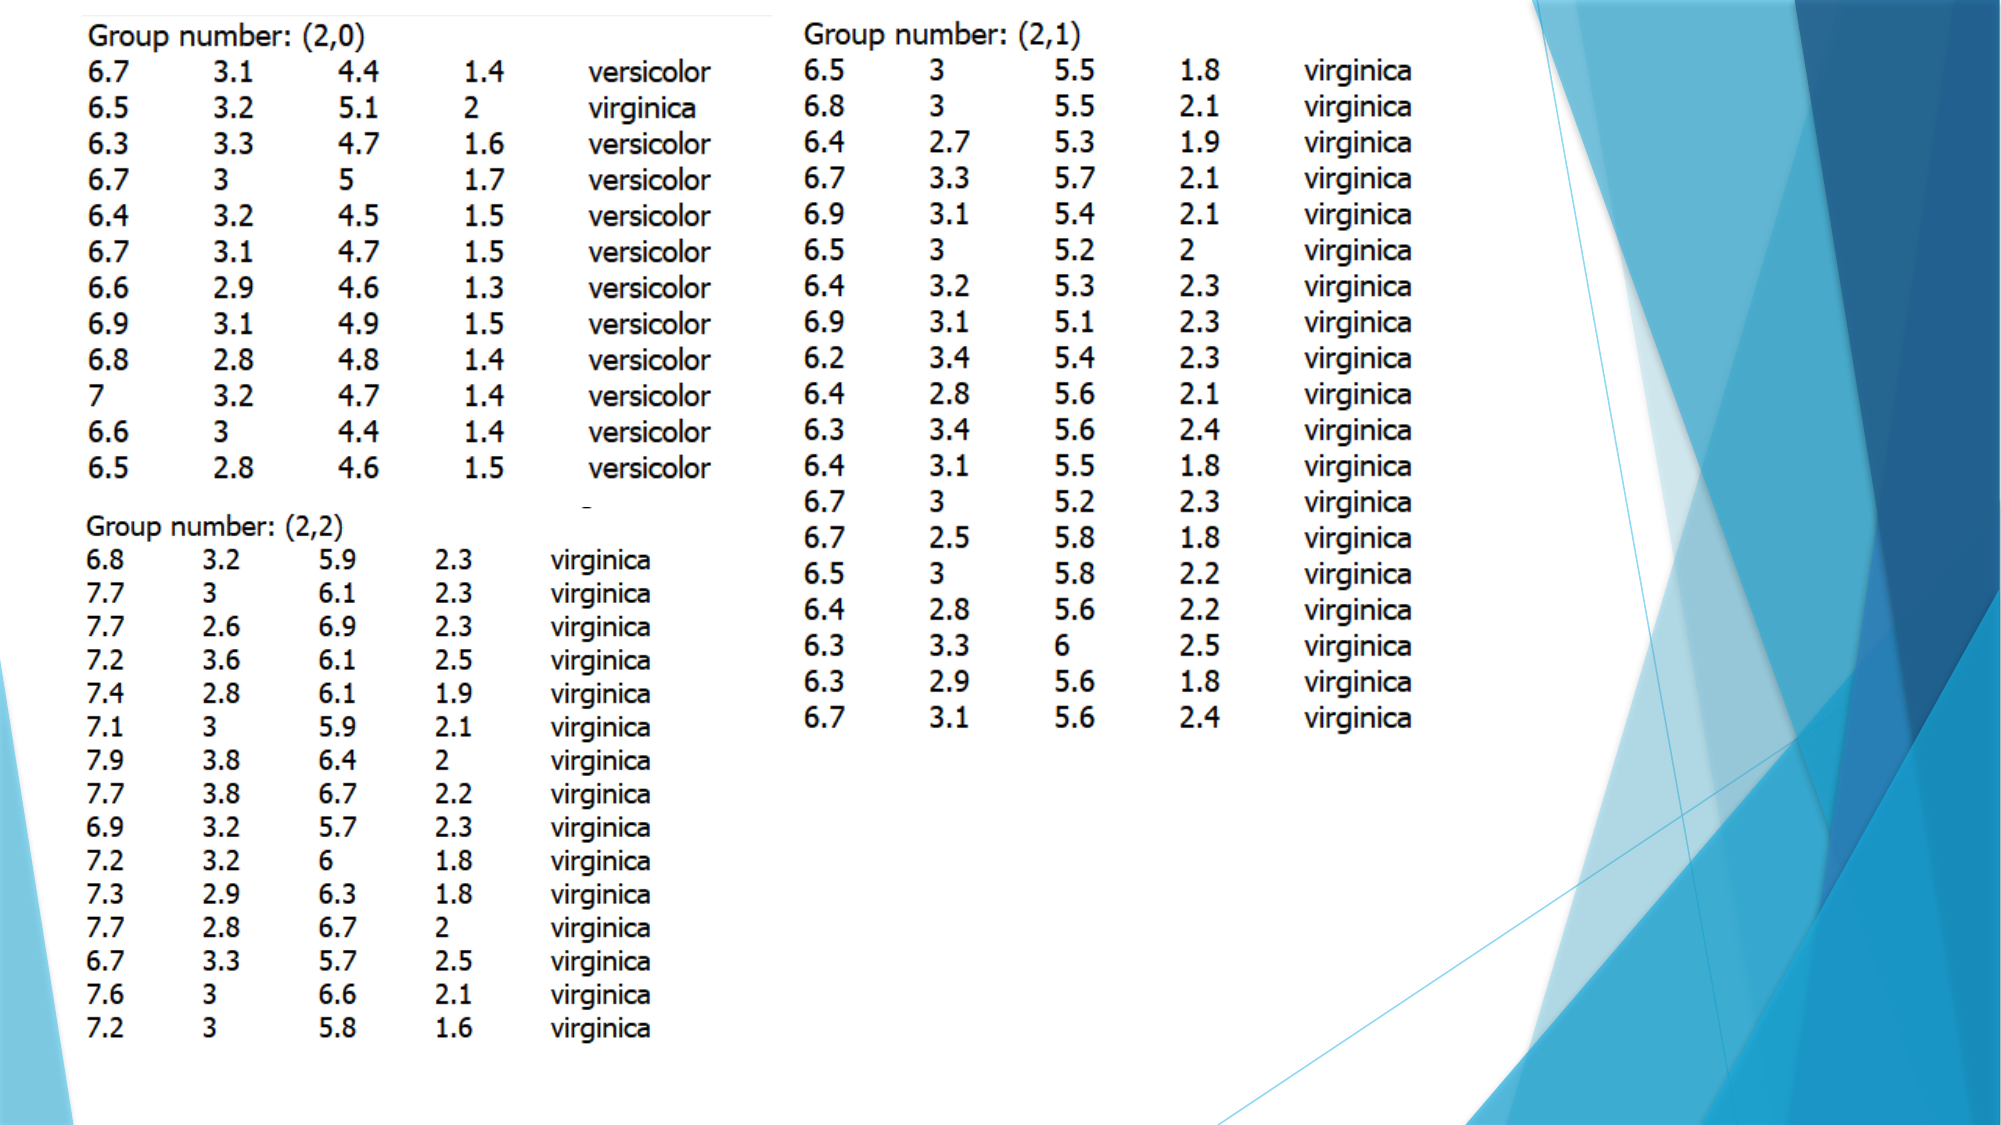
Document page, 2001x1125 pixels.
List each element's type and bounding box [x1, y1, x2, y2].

picture [81, 15, 772, 492]
picture [800, 14, 1469, 740]
picture [81, 507, 725, 1059]
